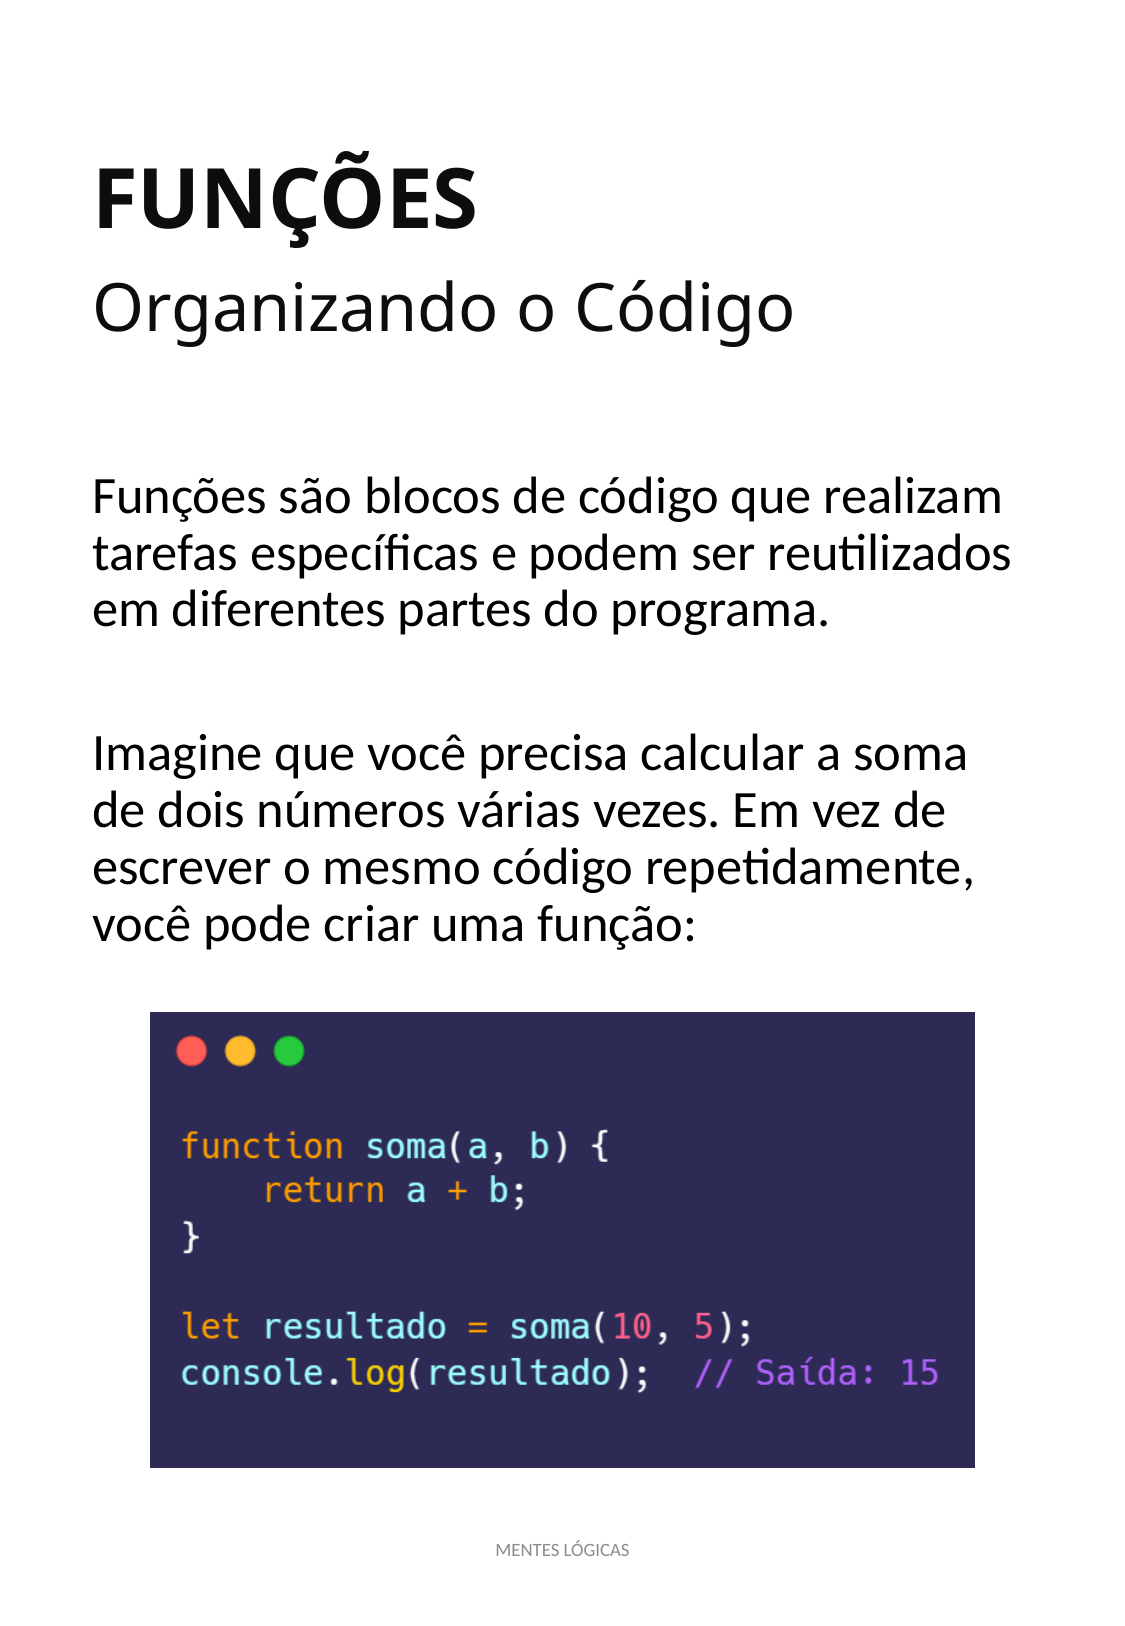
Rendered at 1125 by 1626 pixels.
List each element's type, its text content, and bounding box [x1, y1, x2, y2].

footer MENTES LÓGICAS [372, 1506, 753, 1593]
title FUNÇÕES [77, 116, 1048, 288]
list Funções são blocos de código que realizam tarefas específicas e podem ser reutilizados em diferentes partes do programa. Imagine que você precisa calcular a soma de dois números várias vezes. Em vez de escrever o mesmo código repetidamente, você pode criar uma função: [77, 460, 1029, 966]
text_box Organizando o Código [77, 257, 814, 352]
picture [149, 1012, 975, 1468]
